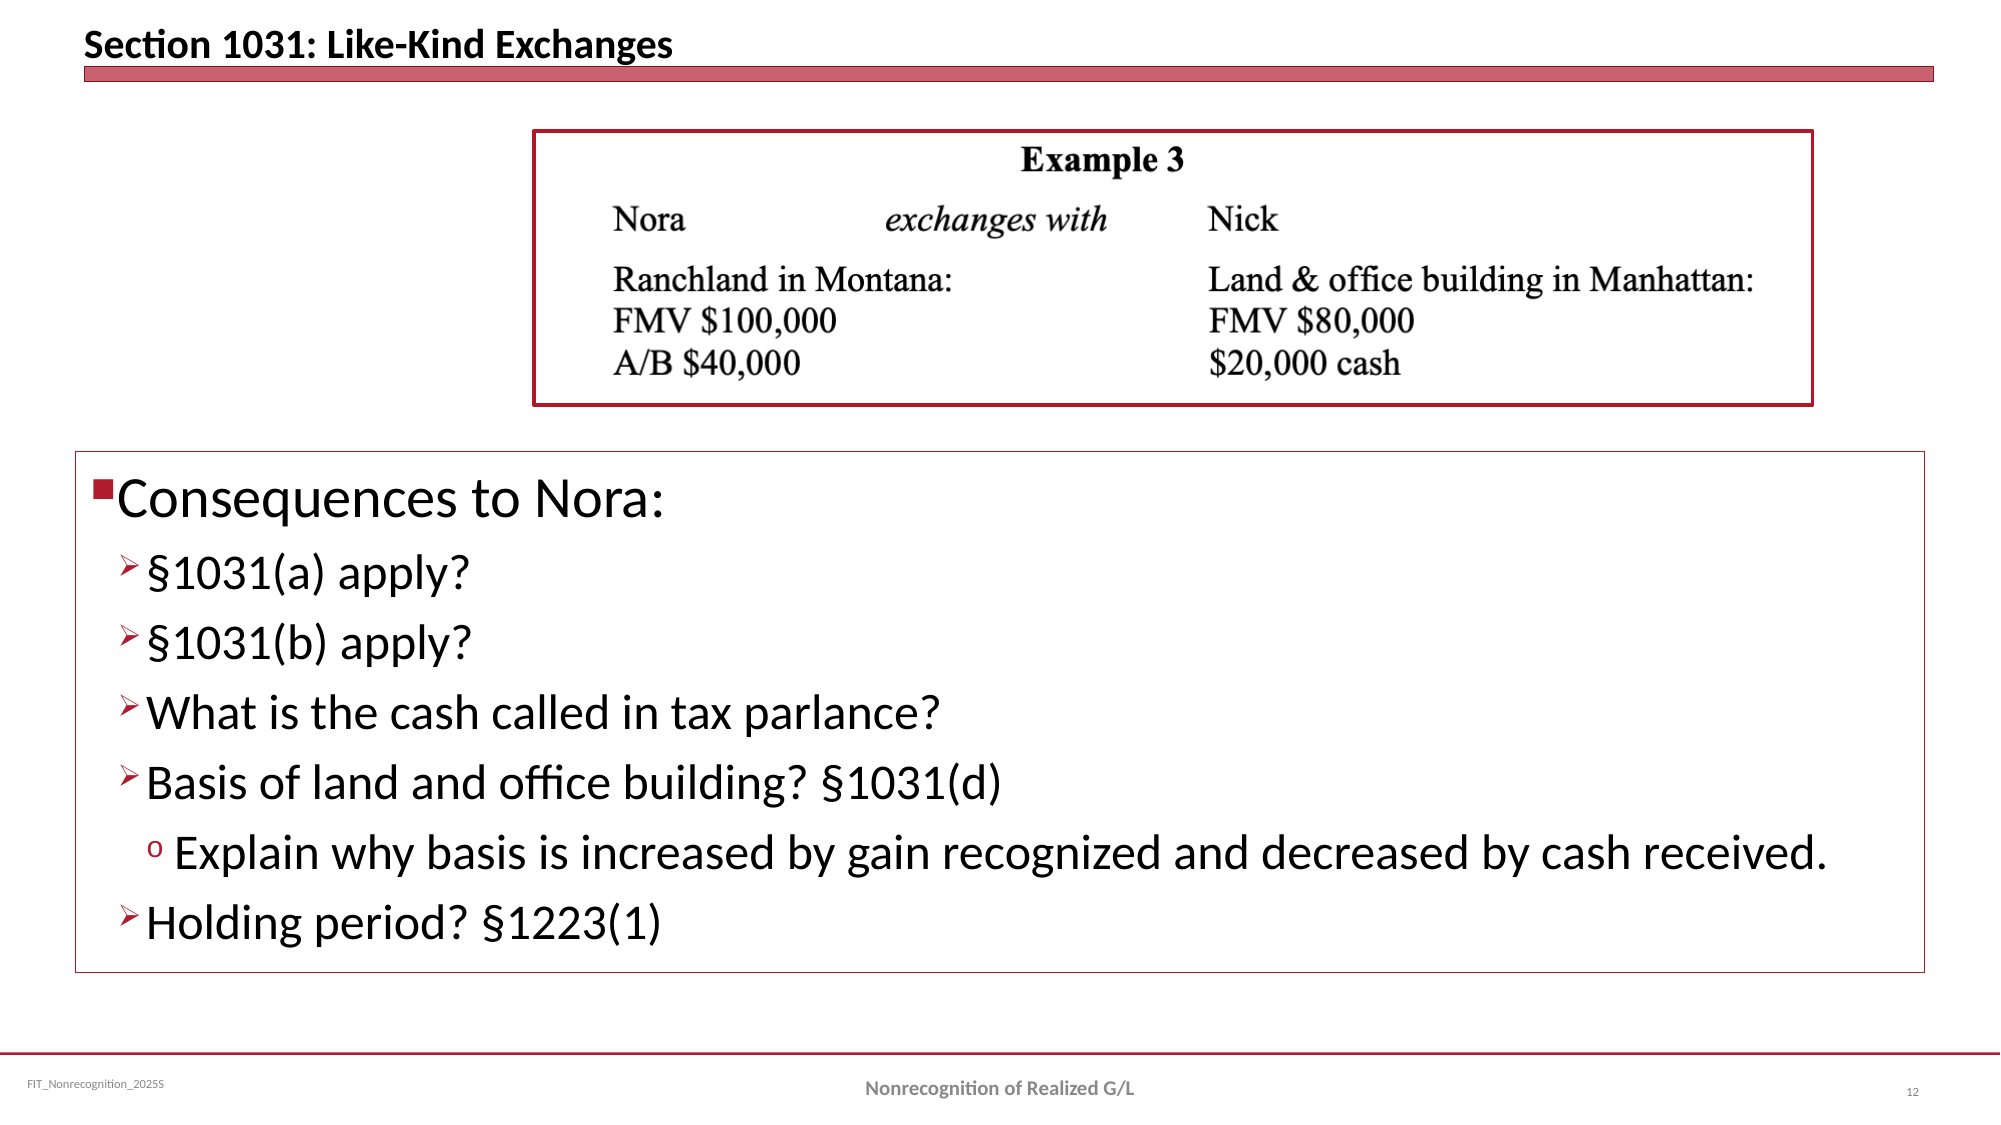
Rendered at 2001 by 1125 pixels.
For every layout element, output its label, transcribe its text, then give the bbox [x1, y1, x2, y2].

slide_number 12 [1834, 1061, 1934, 1122]
picture [535, 132, 1811, 404]
title Section 1031: Like-Kind Exchanges [83, 6, 1935, 67]
list Consequences to Nora: §1031(a) apply? §1031(b) apply? What is the cash called in tax parlance? Basis of land and office building? §1031(d) Explain why basis is increased by gain recognized and decreased by cash received. Holding period? §1223(1) [75, 451, 1925, 973]
footer Nonrecognition of Realized G/L [683, 1056, 1317, 1117]
